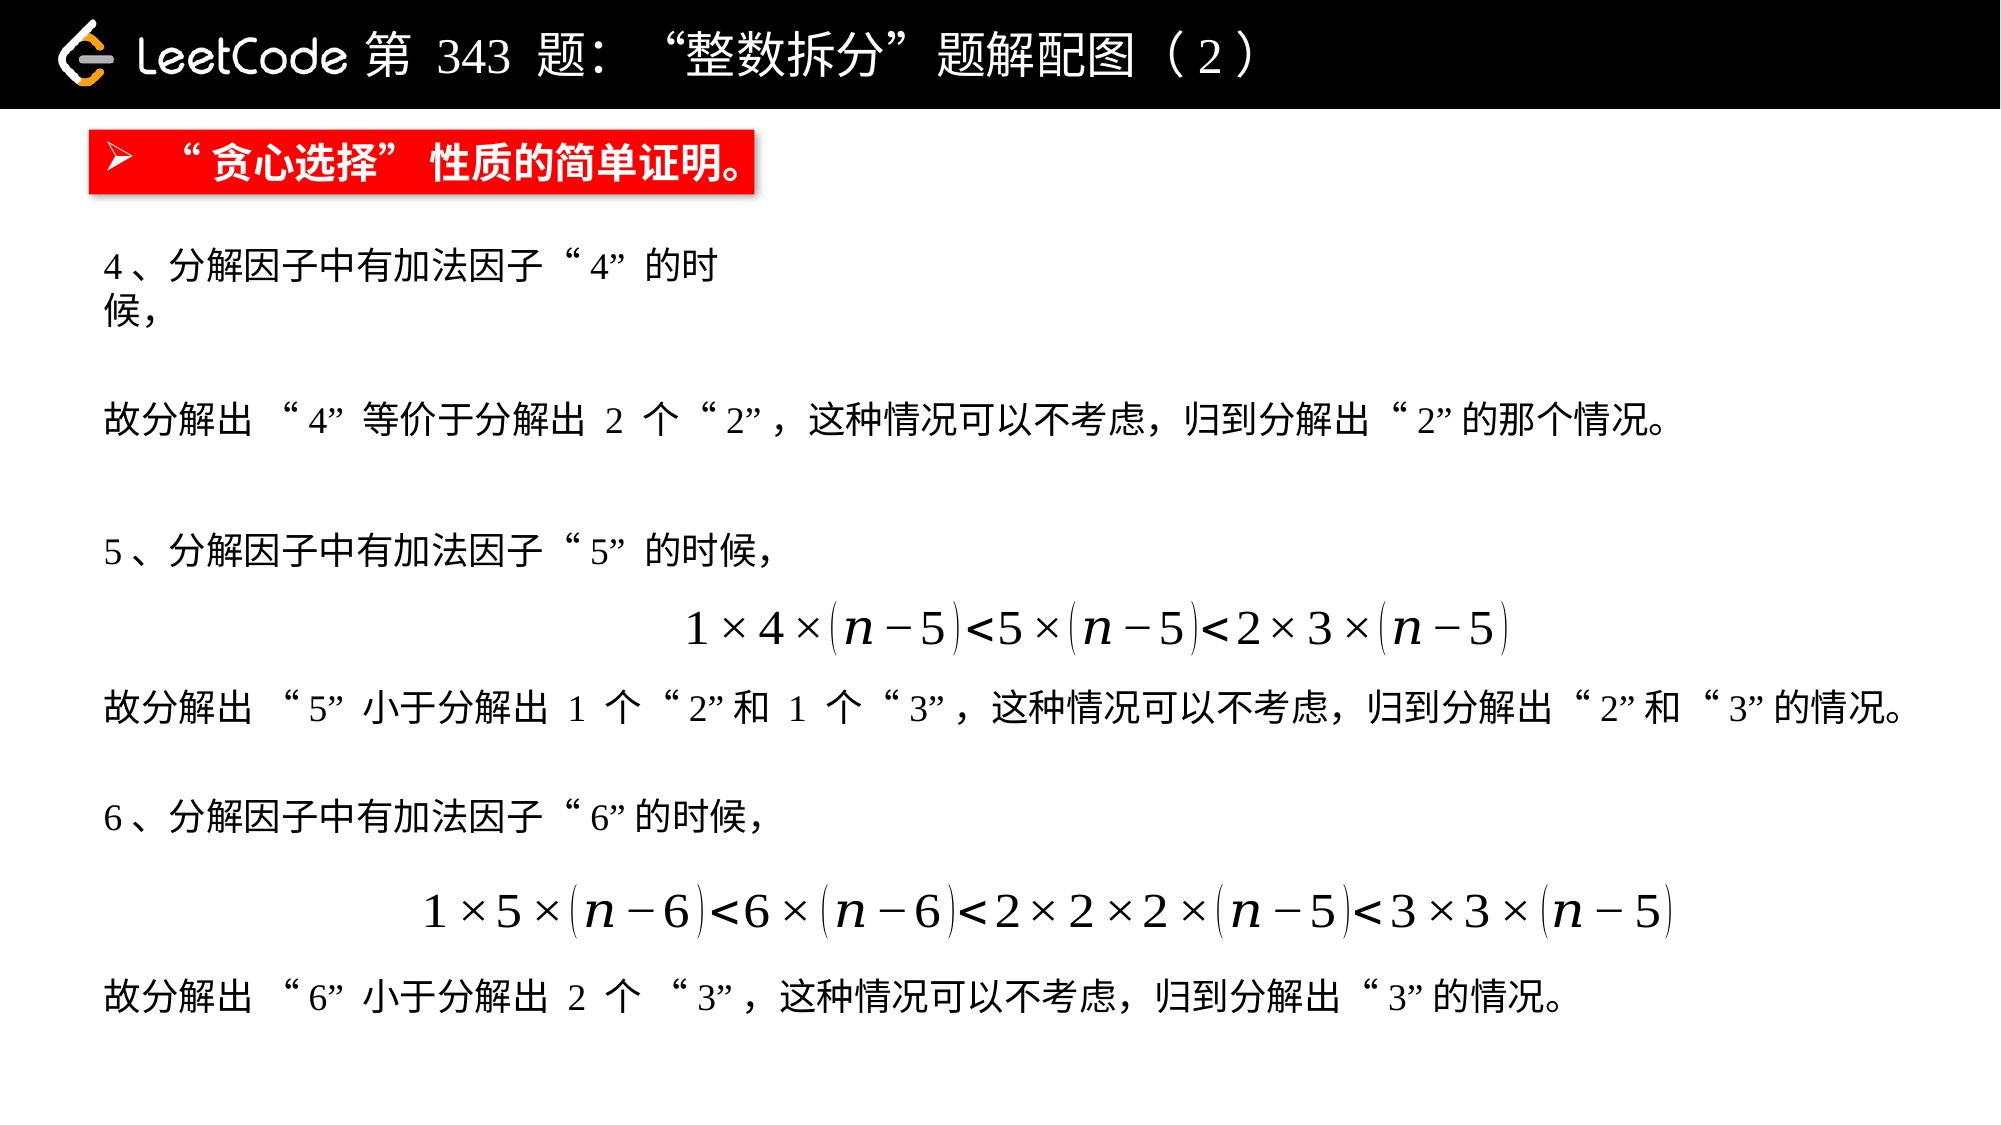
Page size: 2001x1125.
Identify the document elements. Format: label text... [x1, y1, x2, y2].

text_box 5、分解因子中有加法因子“5” 的时候， [88, 520, 1738, 580]
text_box 故分解出 “4” 等价于分解出 2 个“2”，这种情况可以不考虑，归到分解出“2”的那个情况。 [88, 388, 1701, 449]
text_box 6、分解因子中有加法因子“6”的时候， [88, 785, 860, 846]
text_box 第 343 题：“整数拆分”题解配图（2） [348, 16, 1300, 92]
text_box 4、分解因子中有加法因子“4” 的时候， [88, 234, 769, 340]
text_box 故分解出 “5” 小于分解出 1 个“2”和 1 个“3”，这种情况可以不考虑，归到分解出“2”和“3”的情况。 [88, 676, 1915, 737]
picture [57, 14, 347, 100]
text_box 故分解出 “6” 小于分解出 2 个 “3”，这种情况可以不考虑，归到分解出“3”的情况。 [88, 965, 1915, 1026]
text_box “贪心选择” 性质的简单证明。 [88, 129, 755, 195]
